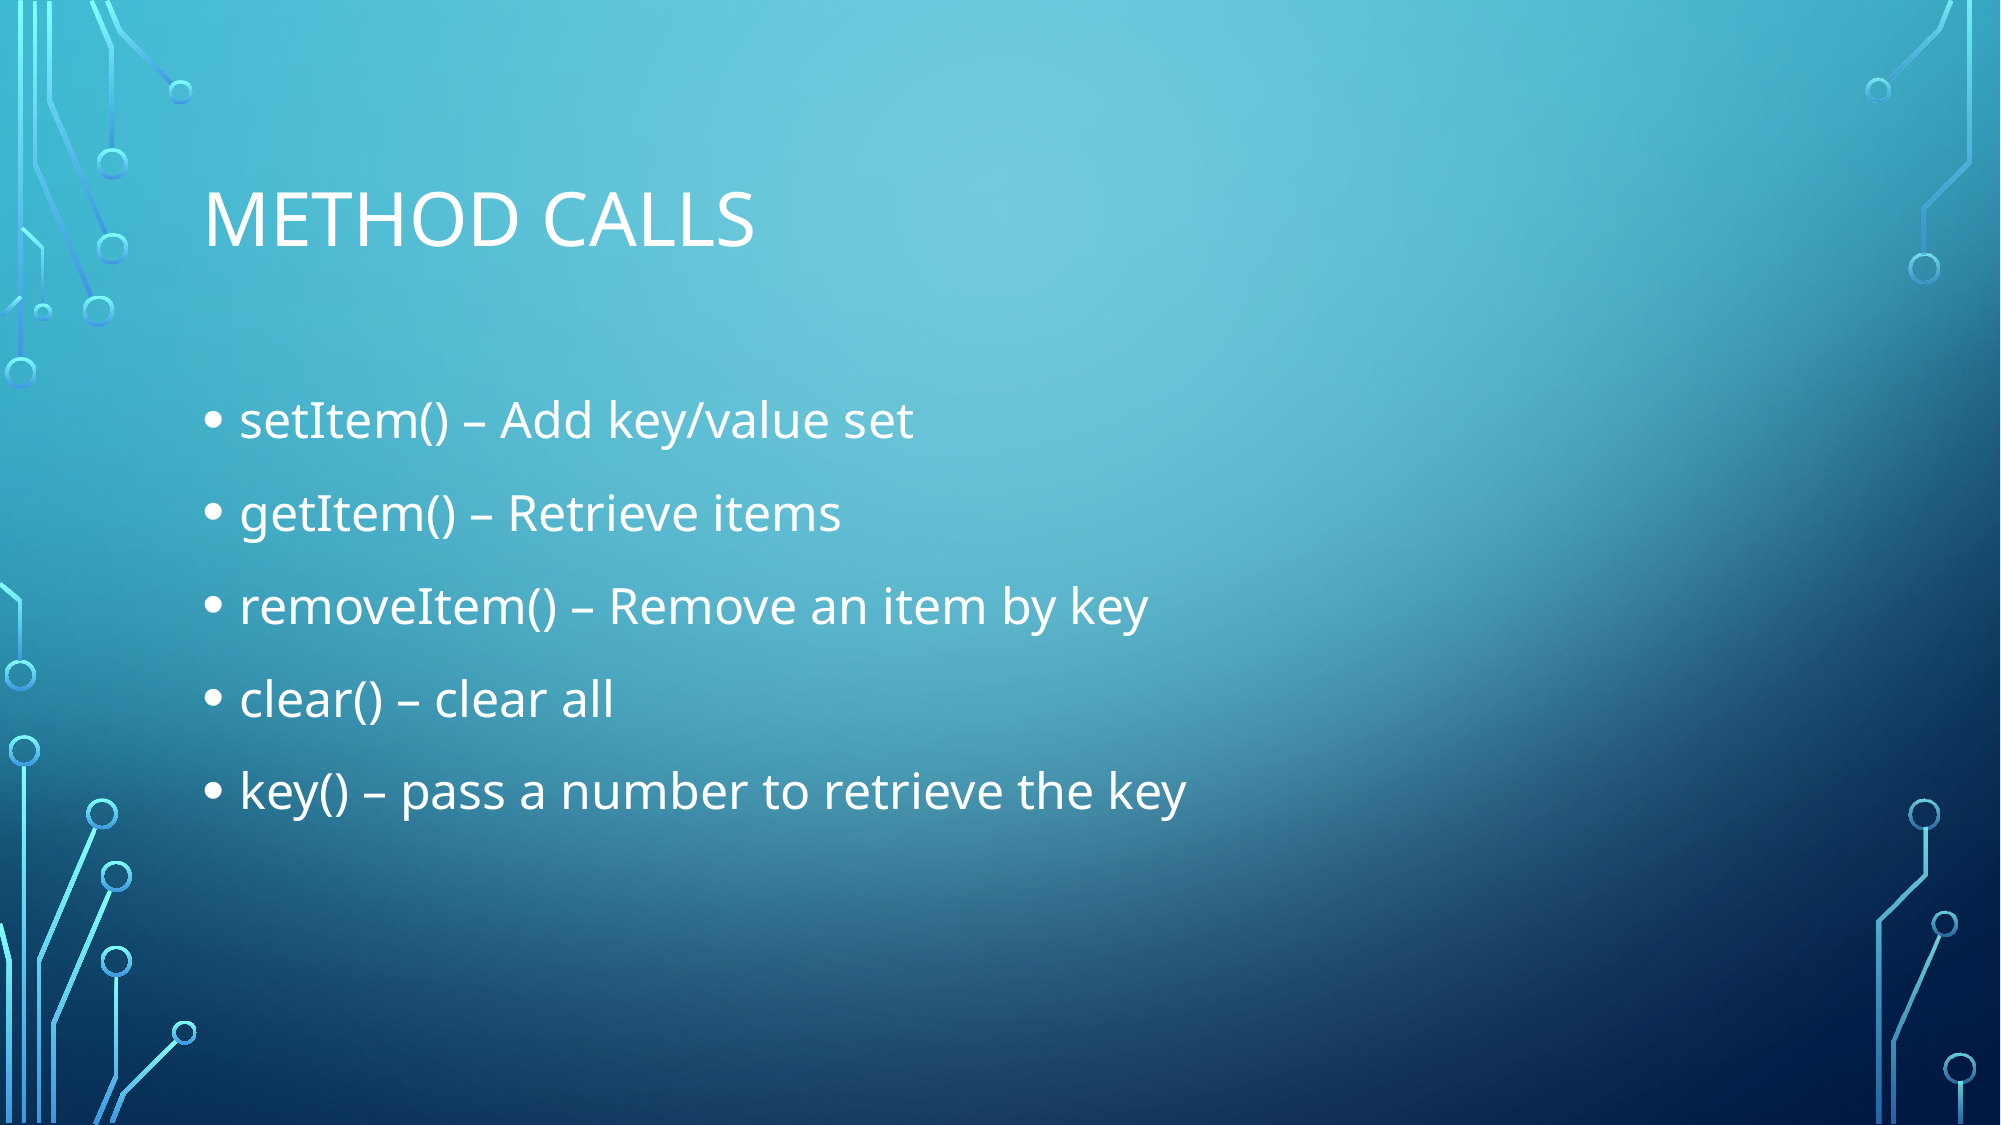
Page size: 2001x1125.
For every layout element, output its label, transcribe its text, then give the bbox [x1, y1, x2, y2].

title Method calls [187, 101, 1813, 344]
list setItem() – Add key/value set getItem() – Retrieve items removeItem() – Remove an item by key clear() – clear all key() – pass a number to retrieve the key [187, 369, 1813, 950]
